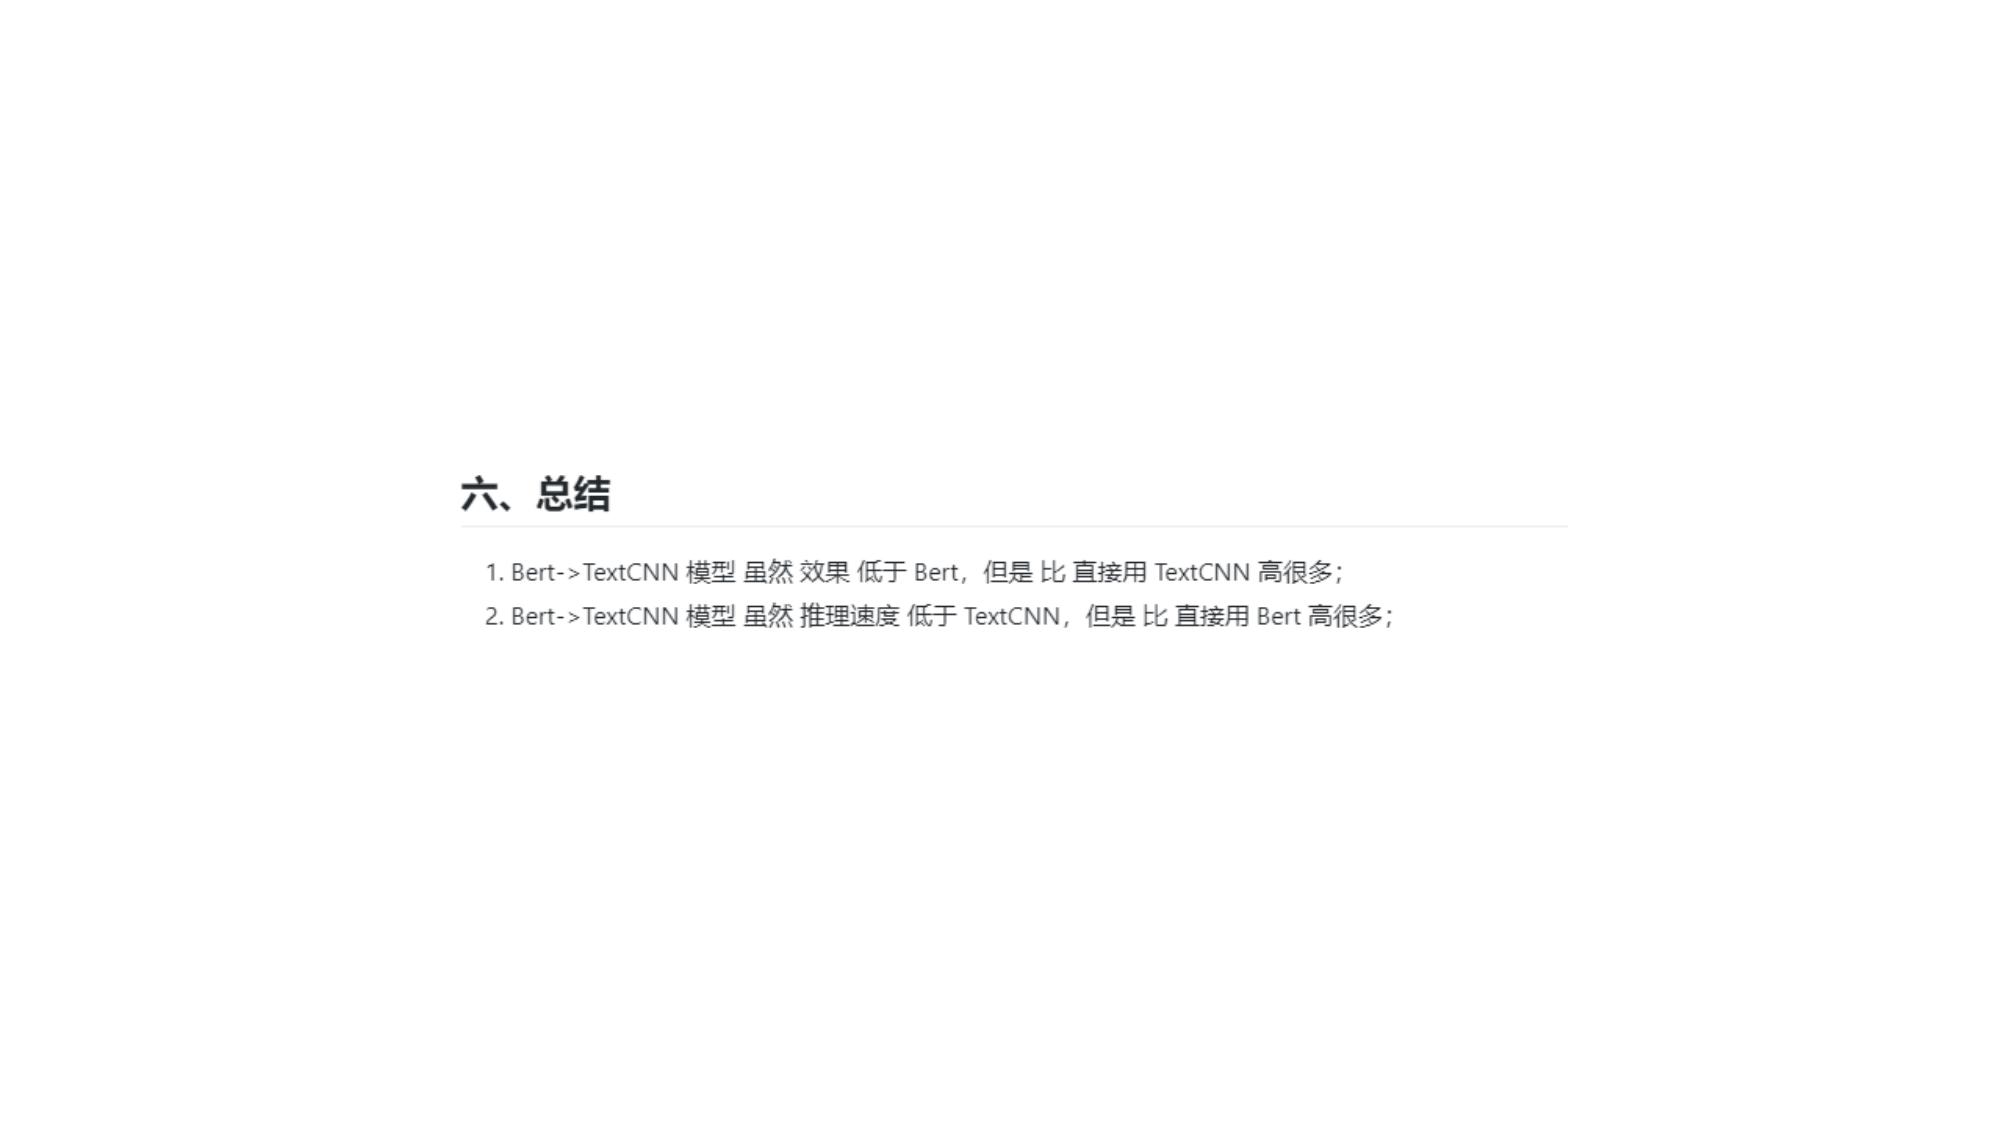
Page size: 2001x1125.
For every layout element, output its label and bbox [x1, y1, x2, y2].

picture [432, 463, 1568, 661]
